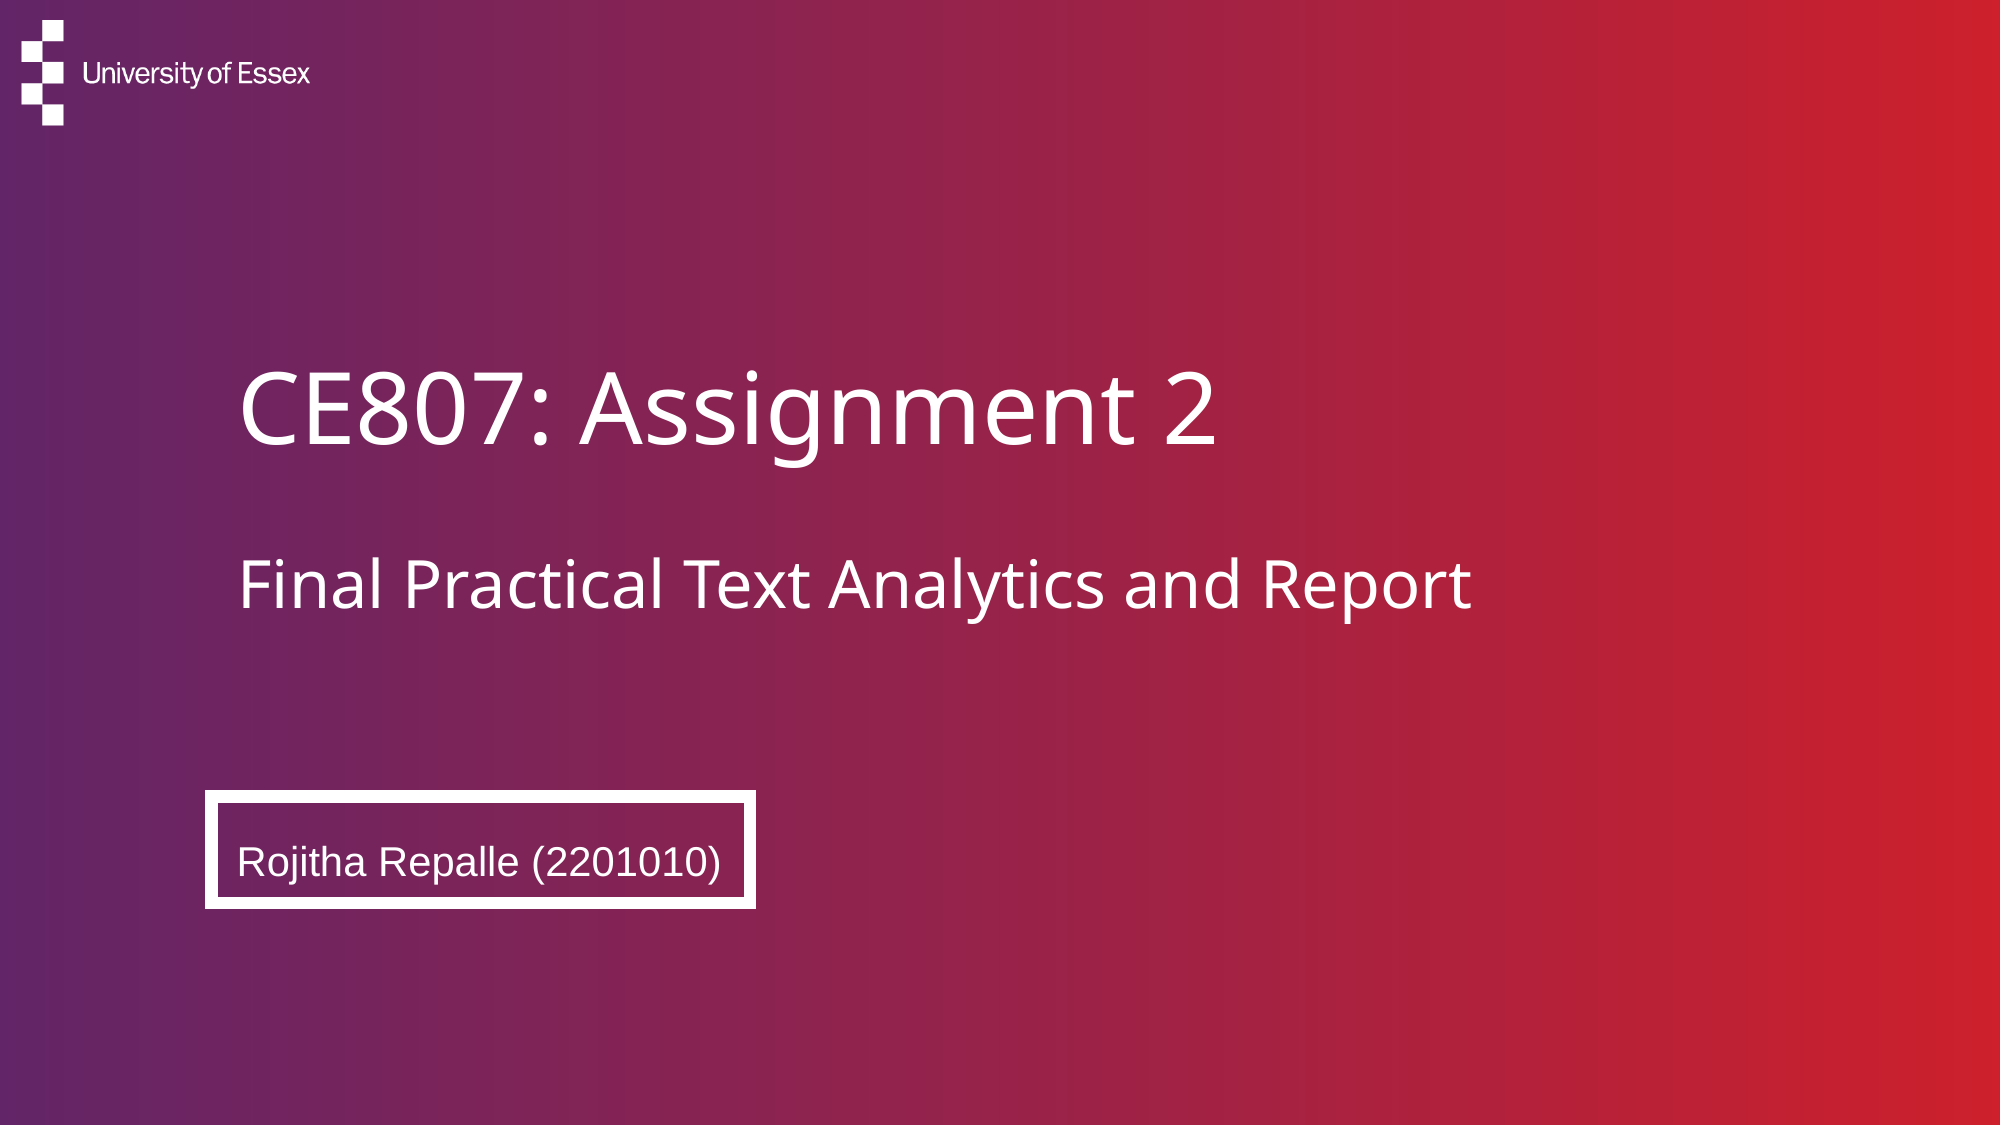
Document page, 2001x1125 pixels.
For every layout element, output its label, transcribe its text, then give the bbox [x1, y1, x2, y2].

picture [0, 0, 331, 147]
list Rojitha Repalle (2201010) [205, 790, 756, 909]
title CE807: Assignment 2 [236, 231, 1959, 477]
subtitle Final Practical Text Analytics and Report [236, 509, 1959, 682]
